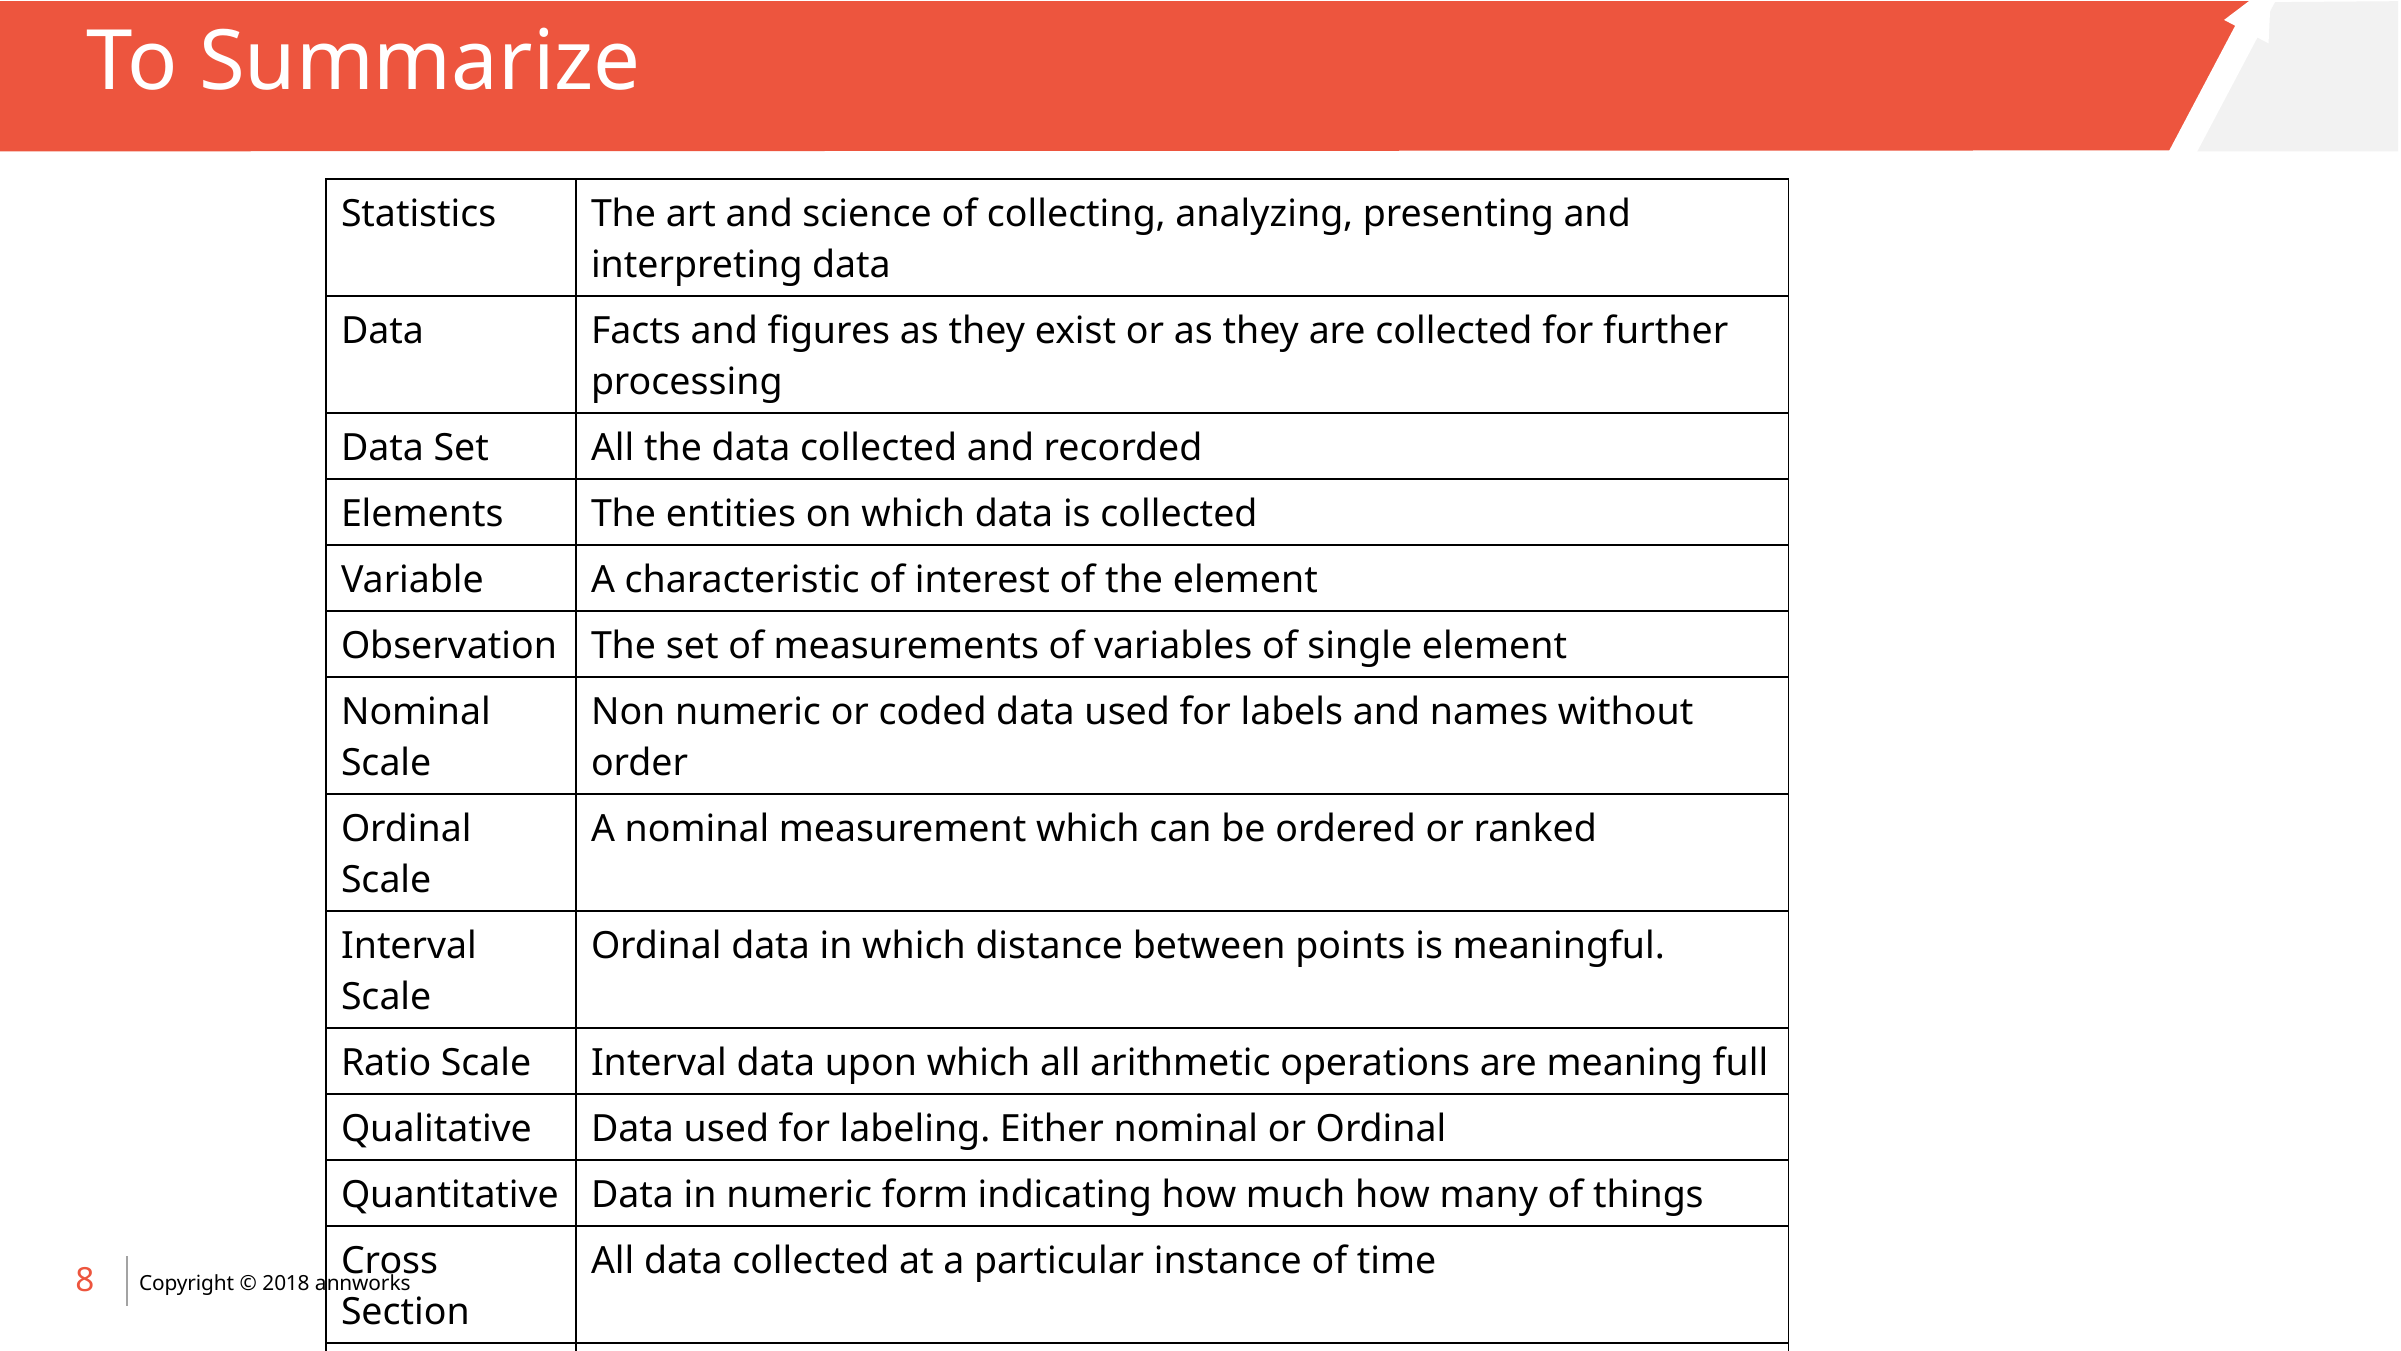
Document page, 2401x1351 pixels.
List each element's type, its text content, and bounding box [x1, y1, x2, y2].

table_cell Quantitative [327, 1161, 575, 1225]
table_cell Nominal Scale [327, 678, 575, 793]
table_cell Ordinal Scale [327, 795, 575, 910]
text_box To Summarize [0, 1, 1500, 113]
table_cell Data Set [327, 414, 575, 478]
table_cell Data in numeric form indicating how much how many of things [577, 1161, 1788, 1225]
table_cell Cross Section [327, 1227, 575, 1342]
table_cell A nominal measurement which can be ordered or ranked [577, 795, 1788, 910]
table_cell The entities on which data is collected [577, 480, 1788, 544]
table_cell Interval data upon which all arithmetic operations are meaning full [577, 1029, 1788, 1093]
table_header Statistics [327, 180, 575, 295]
table_cell Data Collected over a period of time or at different points of time [577, 1344, 1788, 1351]
table_cell Data used for labeling. Either nominal or Ordinal [577, 1095, 1788, 1159]
table_cell A characteristic of interest of the element [577, 546, 1788, 610]
table_cell Ratio Scale [327, 1029, 575, 1093]
table_cell Ordinal data in which distance between points is meaningful. [577, 912, 1788, 1027]
table_cell All the data collected and recorded [577, 414, 1788, 478]
table_cell Facts and figures as they exist or as they are collected for further processing [577, 297, 1788, 412]
slide_number 8 [75, 1260, 117, 1302]
table_cell Time series [327, 1344, 575, 1351]
table_cell Data [327, 297, 575, 412]
table_cell The set of measurements of variables of single element [577, 612, 1788, 676]
table_cell Qualitative [327, 1095, 575, 1159]
table_cell Non numeric or coded data used for labels and names without order [577, 678, 1788, 793]
table_header The art and science of collecting, analyzing, presenting and interpreting data [577, 180, 1788, 295]
table_cell All data collected at a particular instance of time [577, 1227, 1788, 1342]
table_cell Interval Scale [327, 912, 575, 1027]
table_cell Variable [327, 546, 575, 610]
table_cell Elements [327, 480, 575, 544]
table_cell Observation [327, 612, 575, 676]
